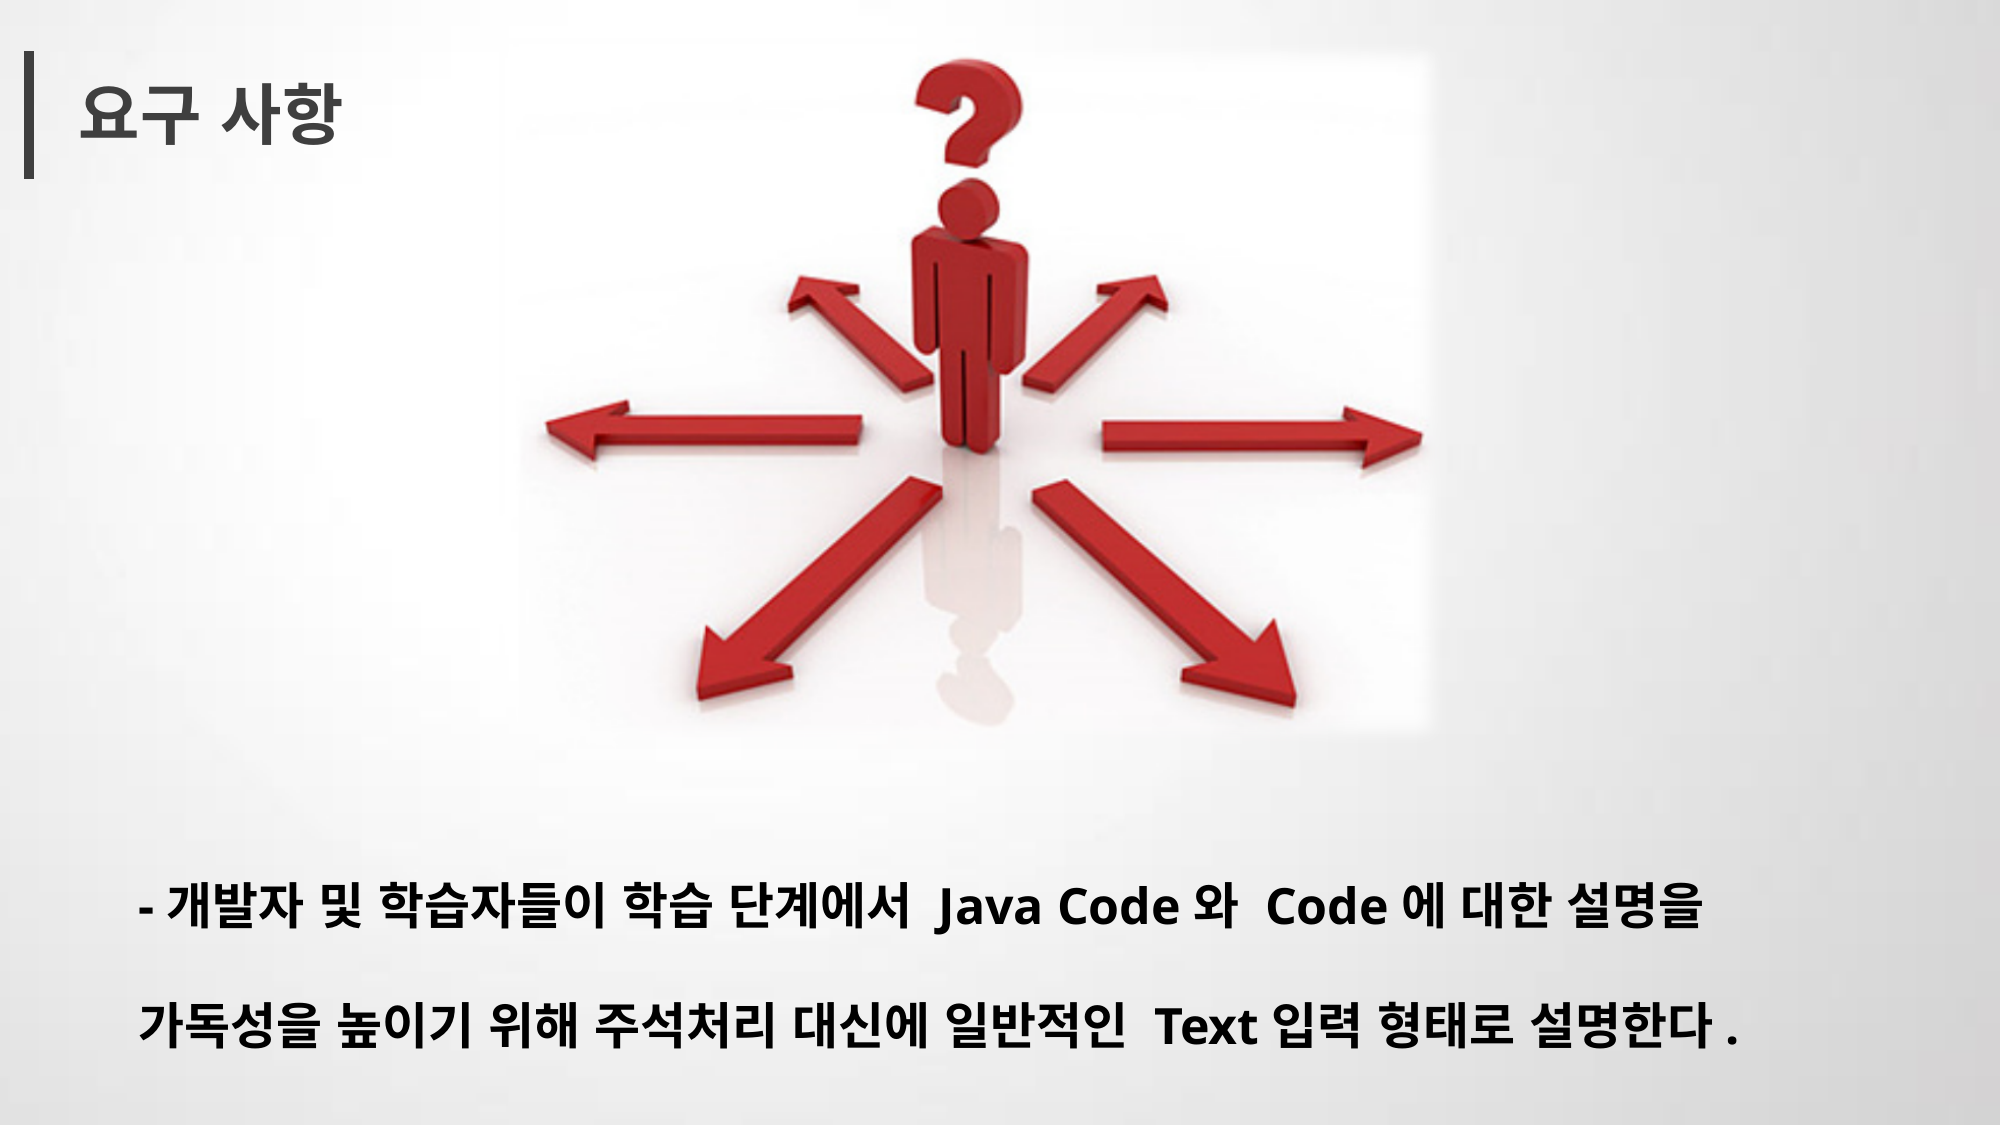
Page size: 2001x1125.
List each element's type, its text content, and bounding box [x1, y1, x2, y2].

text_box -개발자 및 학습자들이 학습 단계에서 Java Code와 Code에 대한 설명을 가독성을 높이기 위해 주석처리 대신에 일반적인 Text입력 형태로 설명한다. [123, 866, 1856, 1062]
text_box 요구 사항 [64, 65, 359, 161]
picture [0, 0, 2000, 1125]
